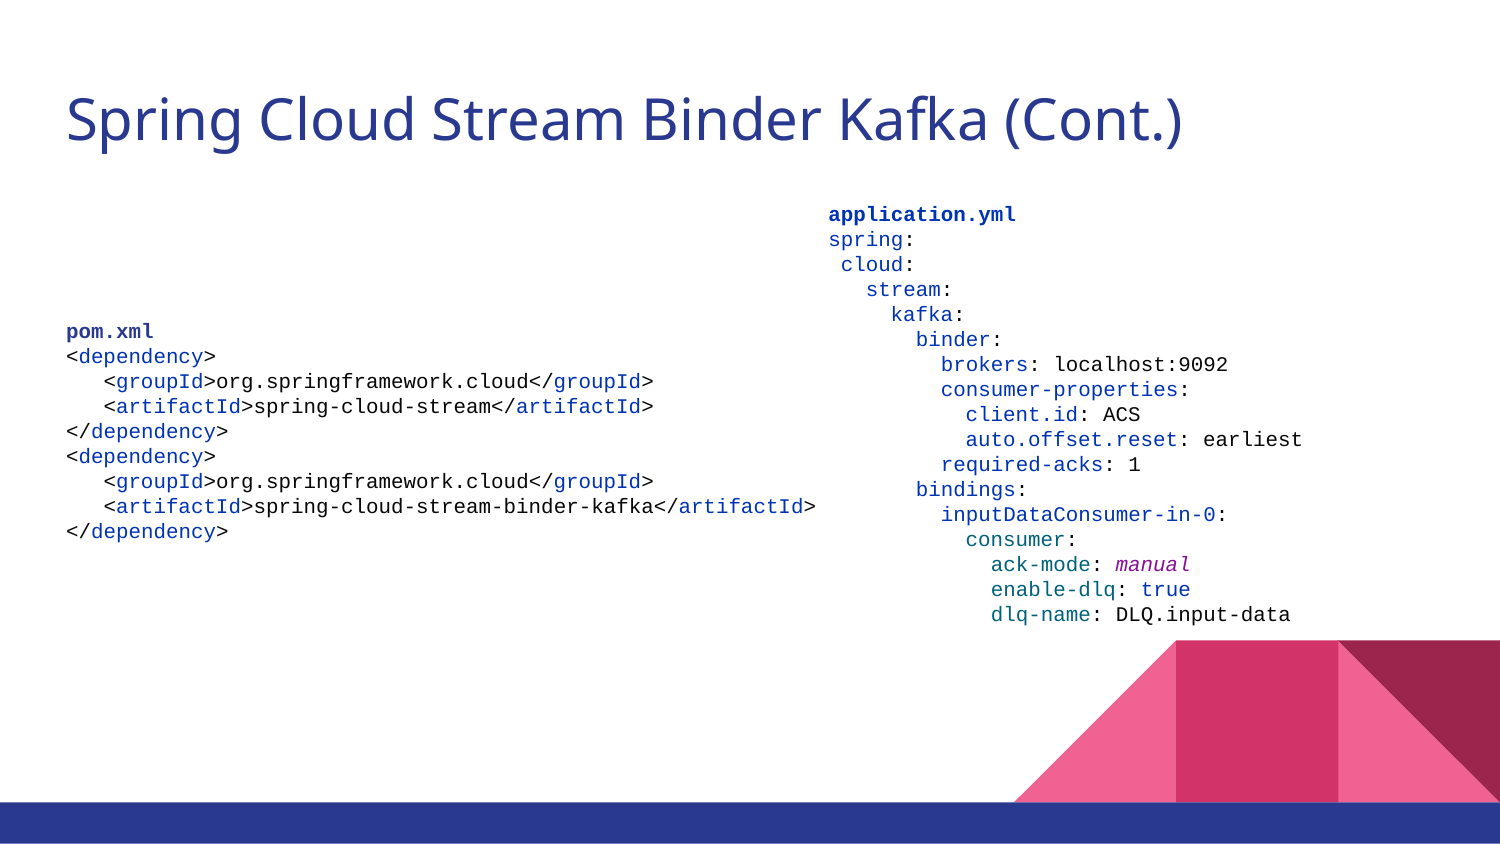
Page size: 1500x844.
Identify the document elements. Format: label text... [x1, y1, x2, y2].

title Spring Cloud Stream Binder Kafka (Cont.) [51, 67, 1449, 167]
text_box application.yml spring: cloud: stream: kafka: binder: brokers: localhost:9092 consumer-properties: client.id: ACS auto.offset.reset: earliest required-acks: 1 bindings: inputDataConsumer-in-0: consumer: ack-mode: manual enable-dlq: true dlq-name: DLQ.input-data [813, 185, 1500, 641]
text_box pom.xml <dependency> <groupId>org.springframework.cloud</groupId> <artifactId>spring-cloud-stream</artifactId> </dependency> <dependency> <groupId>org.springframework.cloud</groupId> <artifactId>spring-cloud-stream-binder-kafka</artifactId> </dependency> [51, 302, 813, 558]
